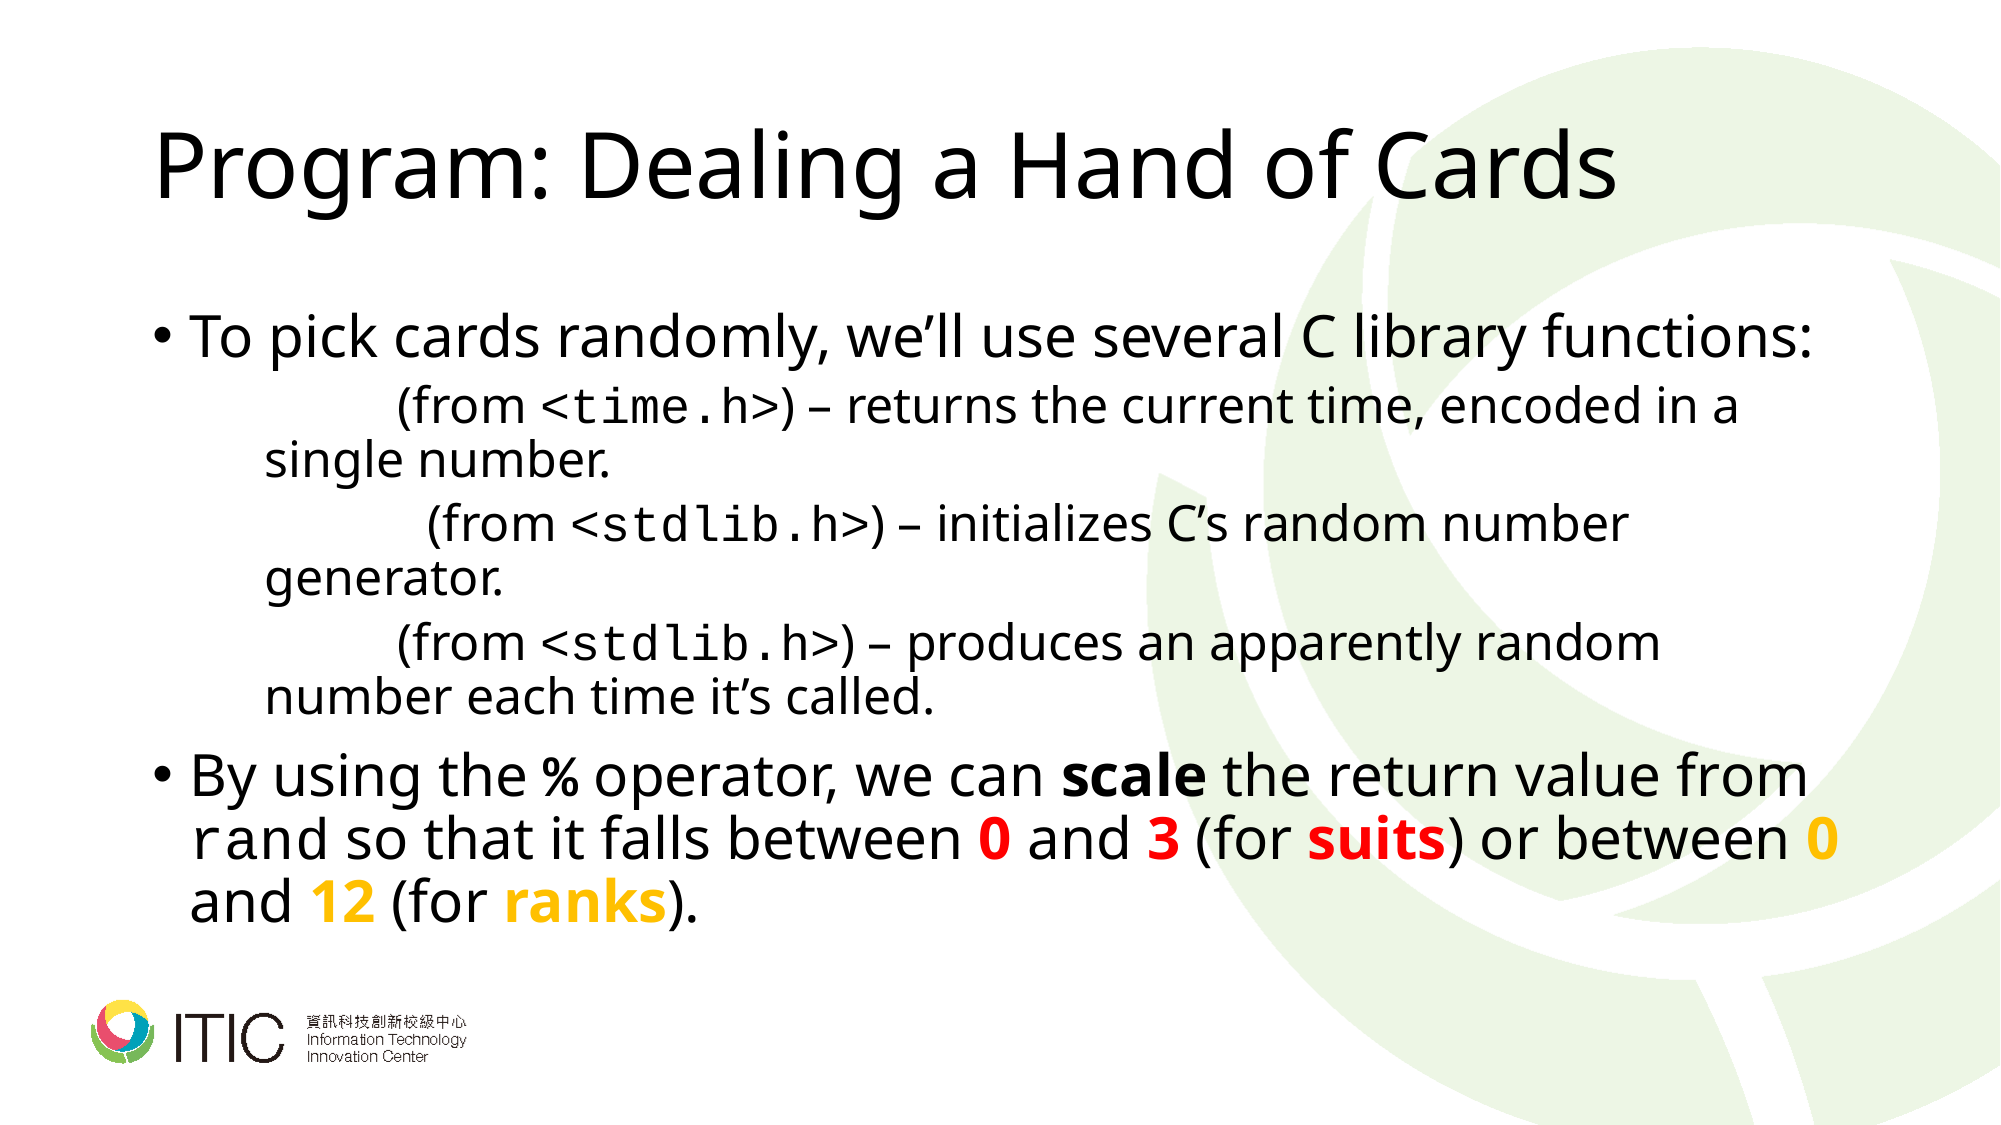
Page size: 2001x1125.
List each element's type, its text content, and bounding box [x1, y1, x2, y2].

list To pick cards randomly, we’ll use several C library functions: time (from <time.h>) – returns the current time, encoded in a single number. srand (from <stdlib.h>) – initializes C’s random number generator. rand (from <stdlib.h>) – produces an apparently random number each time it’s called. By using the % operator, we can scale the return value from rand so that it falls between 0 and 3 (for suits) or between 0 and 12 (for ranks). [137, 299, 1863, 1014]
picture [0, 0, 2001, 1125]
title Program: Dealing a Hand of Cards [137, 59, 1863, 278]
